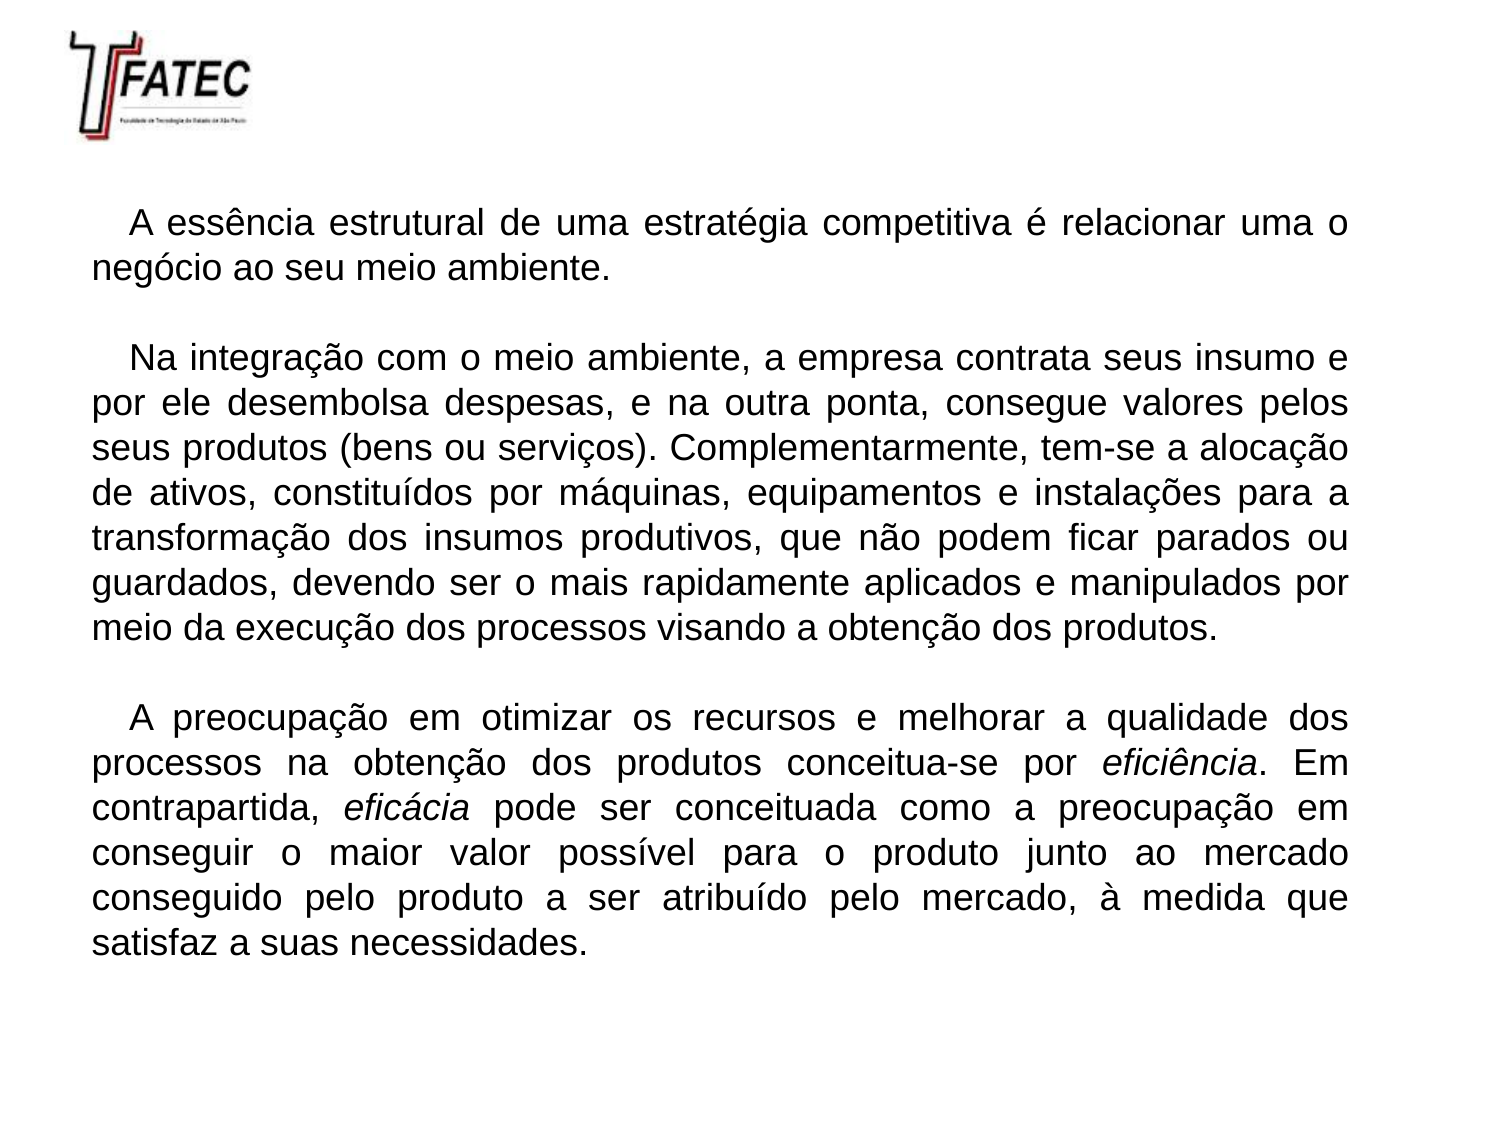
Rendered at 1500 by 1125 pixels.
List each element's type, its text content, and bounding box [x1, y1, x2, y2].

picture [64, 30, 264, 145]
text_box A essência estrutural de uma estratégia competitiva é relacionar uma o negócio ao seu meio ambiente. Na integração com o meio ambiente, a empresa contrata seus insumo e por ele desembolsa despesas, e na outra ponta, consegue valores pelos seus produtos (bens ou serviços). Complementarmente, tem-se a alocação de ativos, constituídos por máquinas, equipamentos e instalações para a transformação dos insumos produtivos, que não podem ficar parados ou guardados, devendo ser o mais rapidamente aplicados e manipulados por meio da execução dos processos visando a obtenção dos produtos. A preocupação em otimizar os recursos e melhorar a qualidade dos processos na obtenção dos produtos conceitua-se por eficiência. Em contrapartida, eficácia pode ser conceituada como a preocupação em conseguir o maior valor possível para o produto junto ao mercado conseguido pelo produto a ser atribuído pelo mercado, à medida que satisfaz a suas necessidades. [76, 190, 1365, 971]
